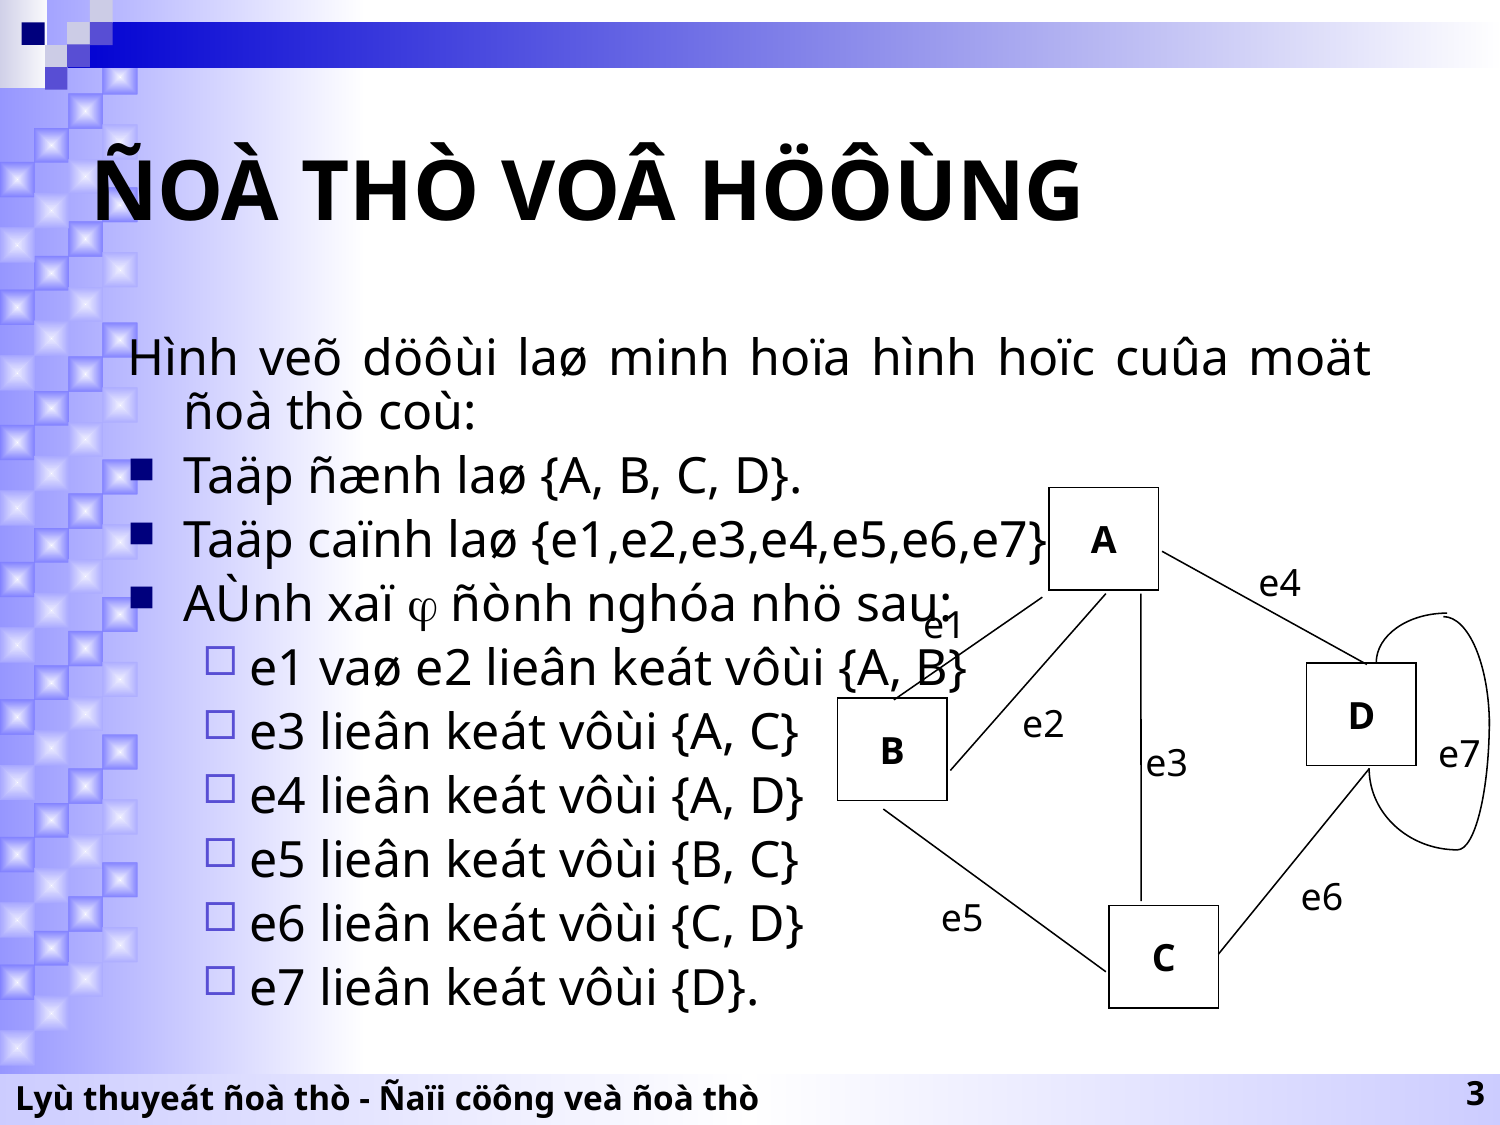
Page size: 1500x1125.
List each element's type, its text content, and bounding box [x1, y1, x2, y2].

title ÑOÀ THÒ VOÂ HÖÔÙNG [74, 74, 1426, 301]
slide_number 3 [1149, 1074, 1500, 1125]
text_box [837, 487, 1500, 1009]
list Hình veõ döôùi laø minh hoïa hình hoïc cuûa moät ñoà thò coù: Taäp ñænh laø {A, B, C, D}. Taäp caïnh laø {e1,e2,e3,e4,e5,e6,e7}. AÙnh xaï  ñònh nghóa nhö sau: e1 vaø e2 lieân keát vôùi {A, B} e3 lieân keát vôùi {A, C} e4 lieân keát vôùi {A, D} e5 lieân keát vôùi {B, C} e6 lieân keát vôùi {C, D} e7 lieân keát vôùi {D}. [112, 324, 1388, 1001]
footer Lyù thuyeát ñoà thò - Ñaïi cöông veà ñoà thò [0, 1074, 1063, 1125]
